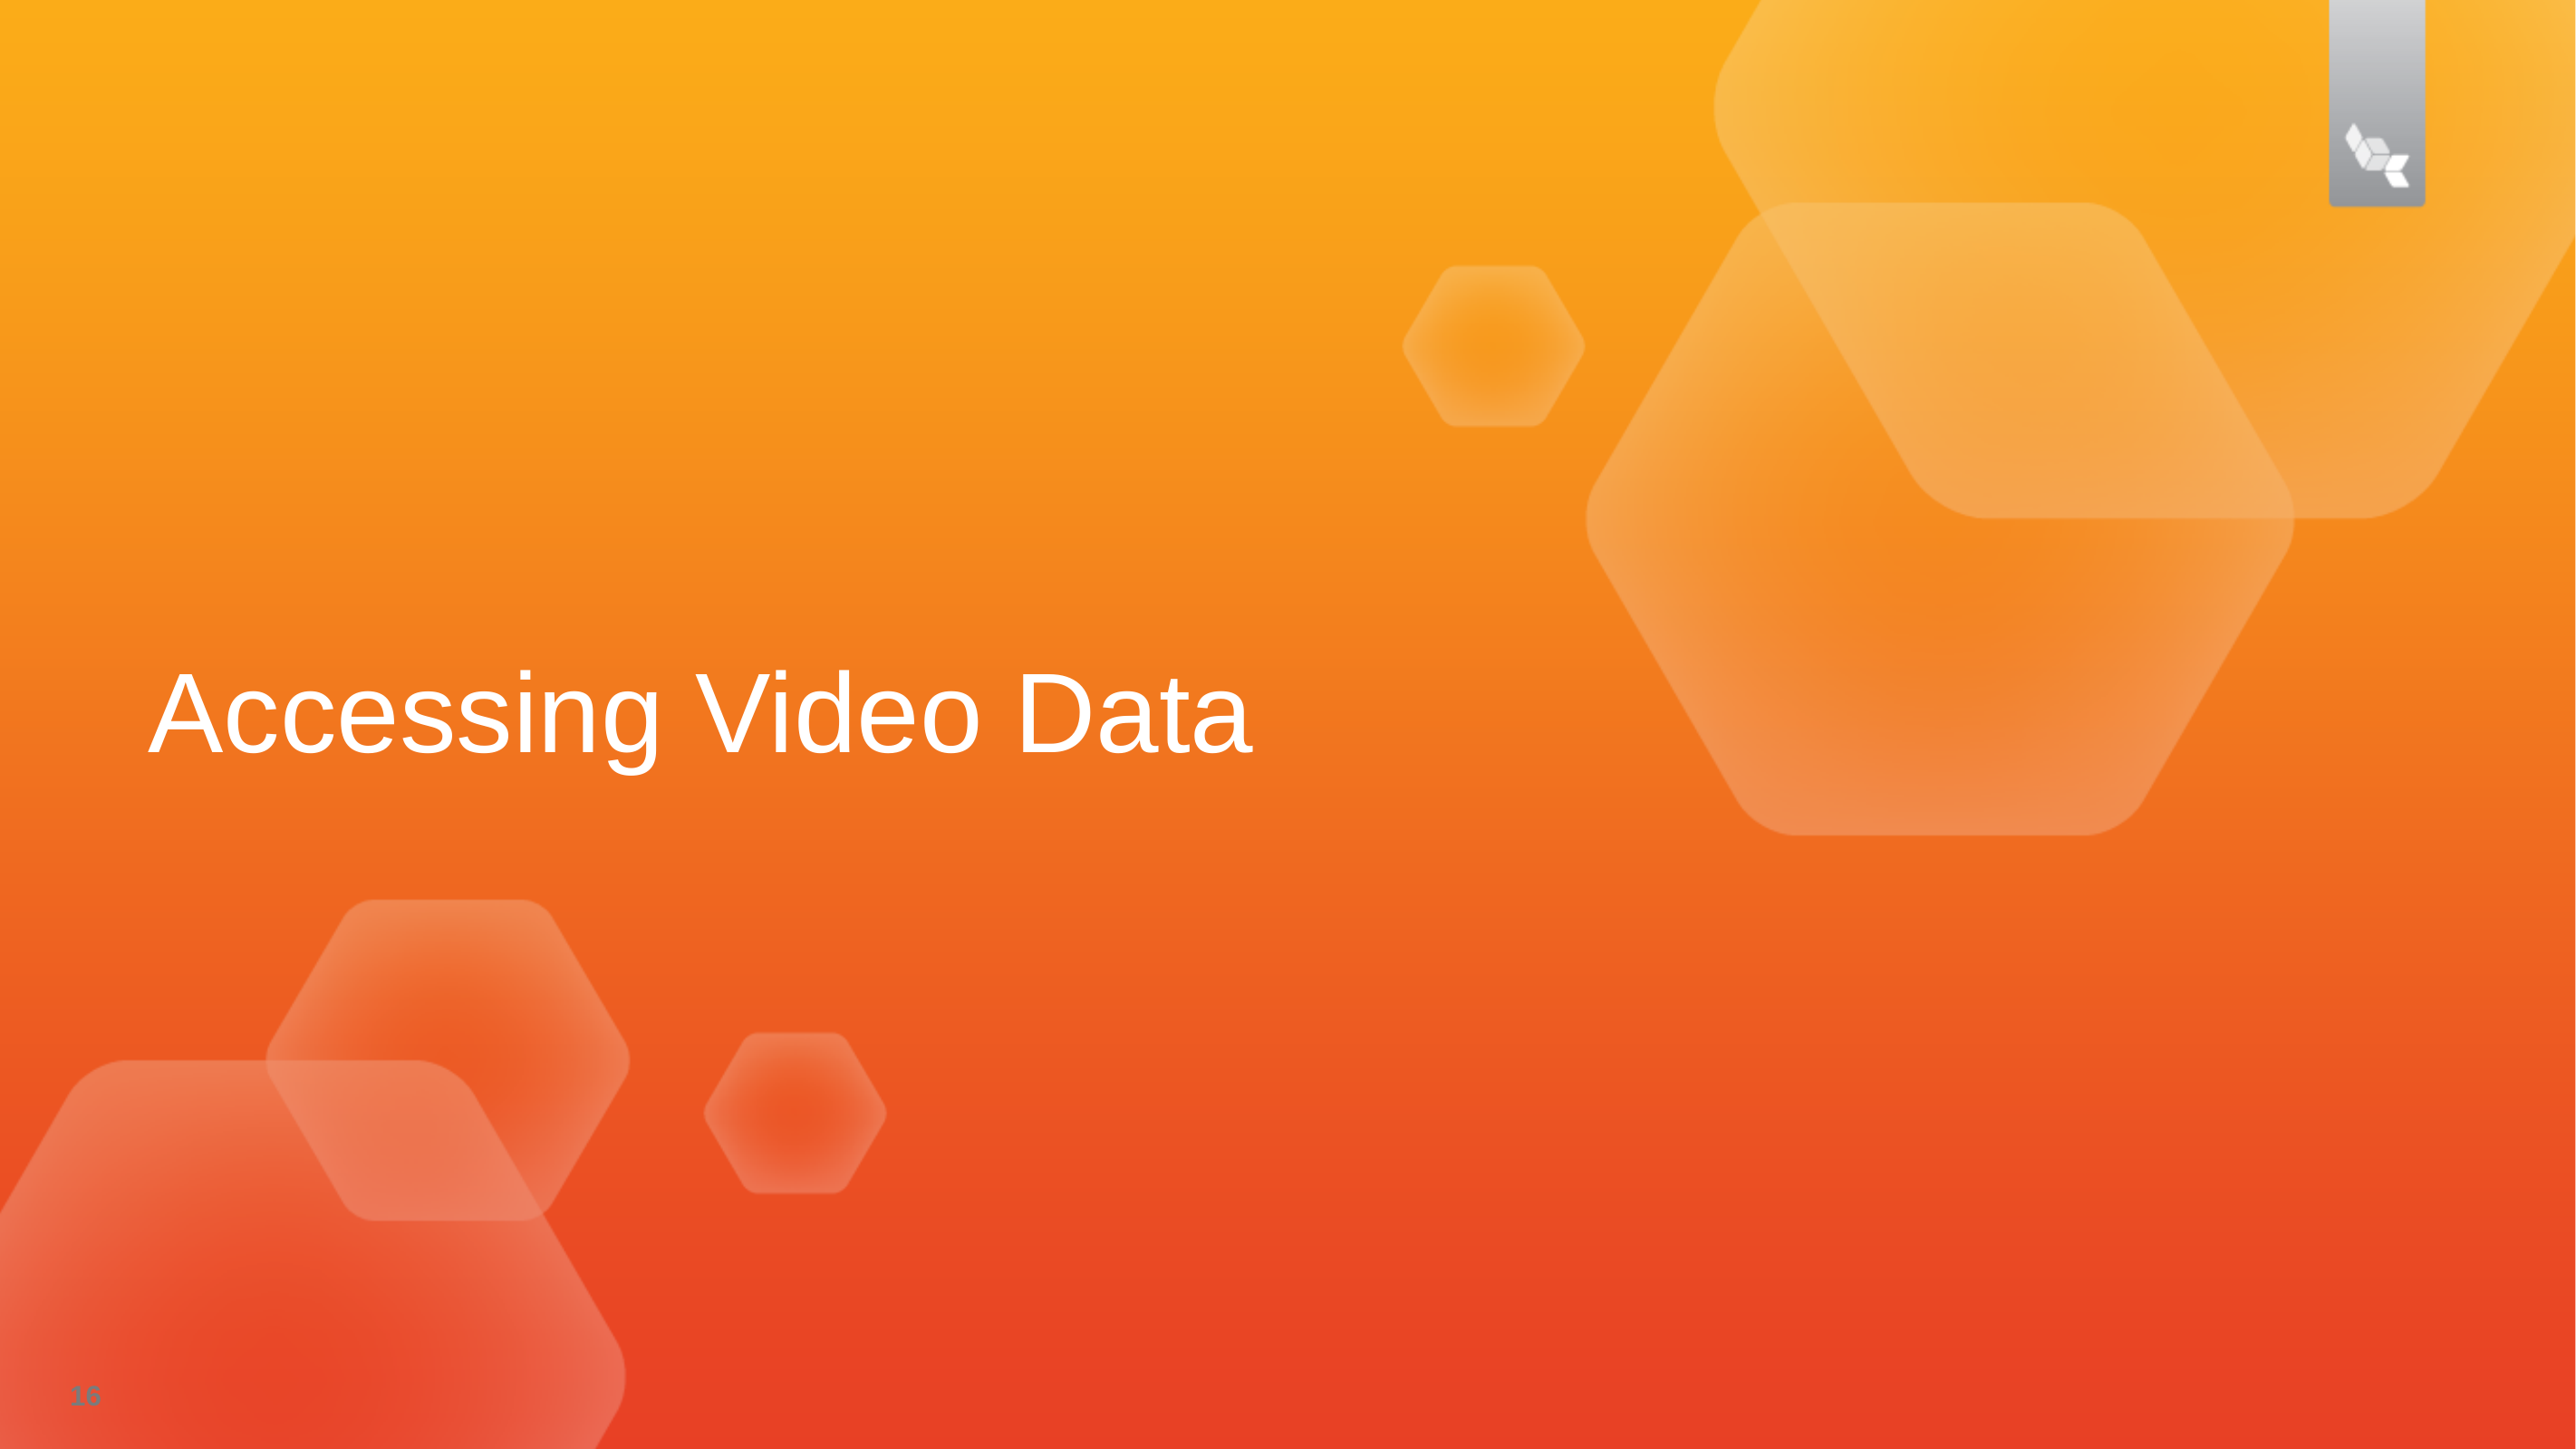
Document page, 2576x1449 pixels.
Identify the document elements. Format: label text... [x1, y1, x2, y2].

text_box 16 [46, 1366, 176, 1447]
list Accessing Video Data [124, 627, 1857, 812]
picture [0, 0, 2576, 1449]
